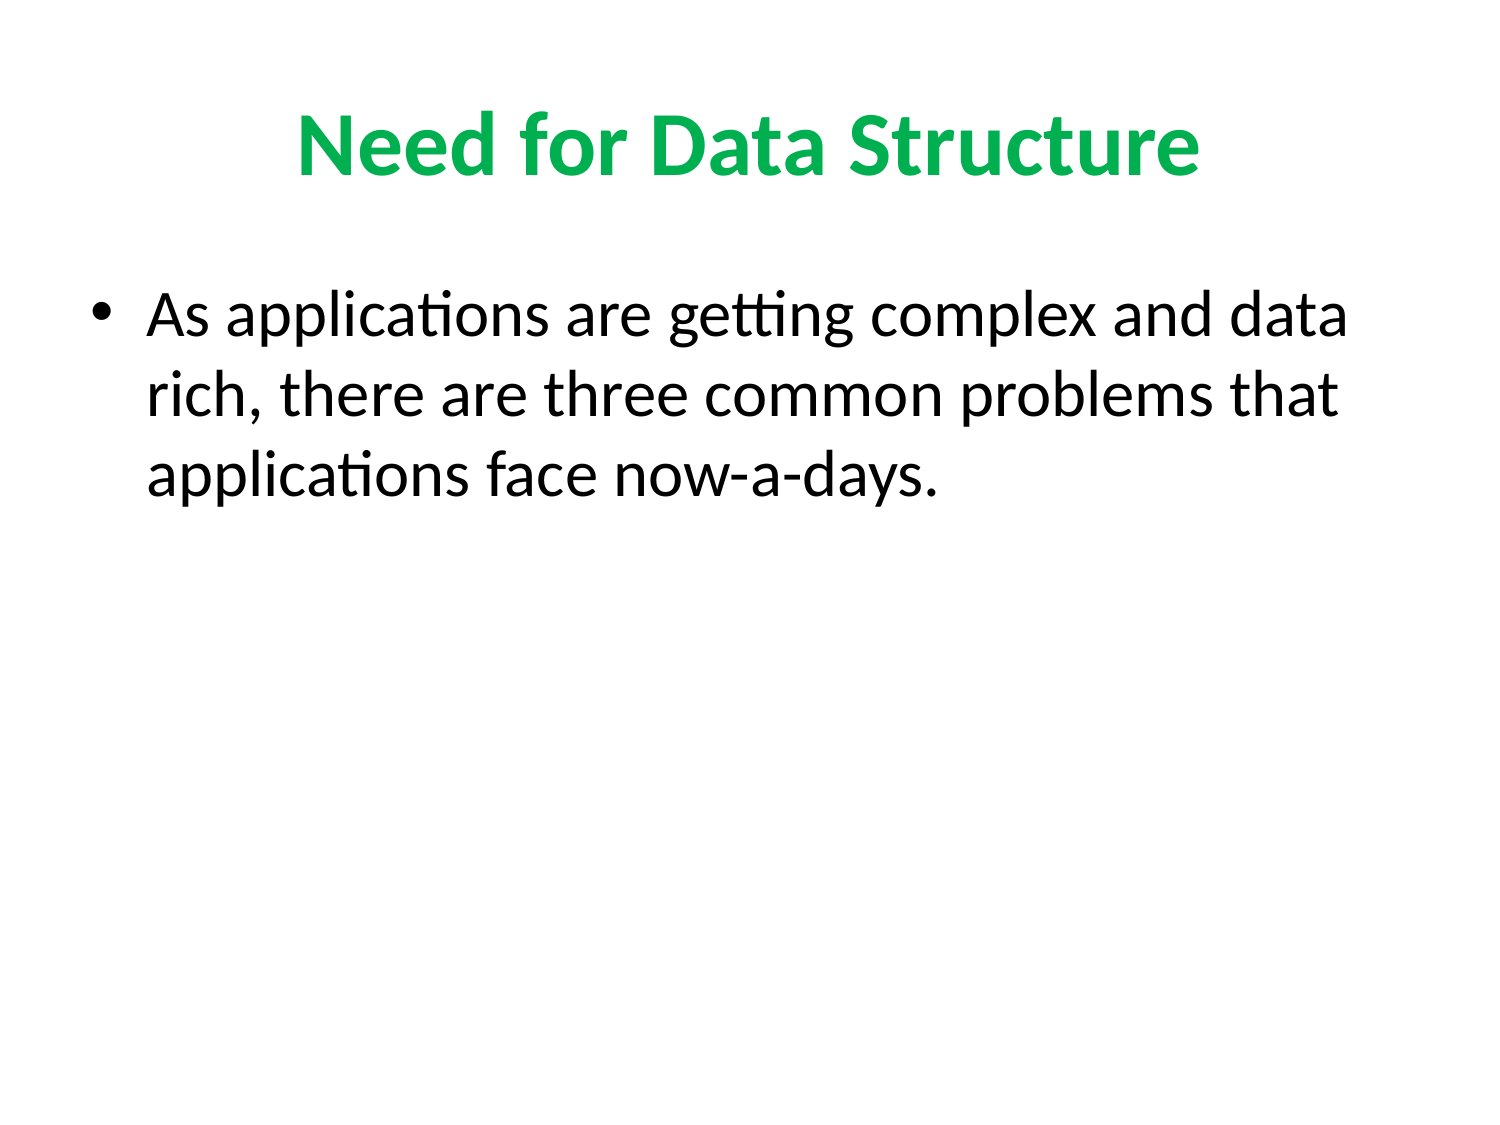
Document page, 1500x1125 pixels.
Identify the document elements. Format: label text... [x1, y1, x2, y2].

title Need for Data Structure [75, 45, 1425, 233]
list As applications are getting complex and data rich, there are three common problems that applications face now-a-days. [75, 262, 1425, 1005]
